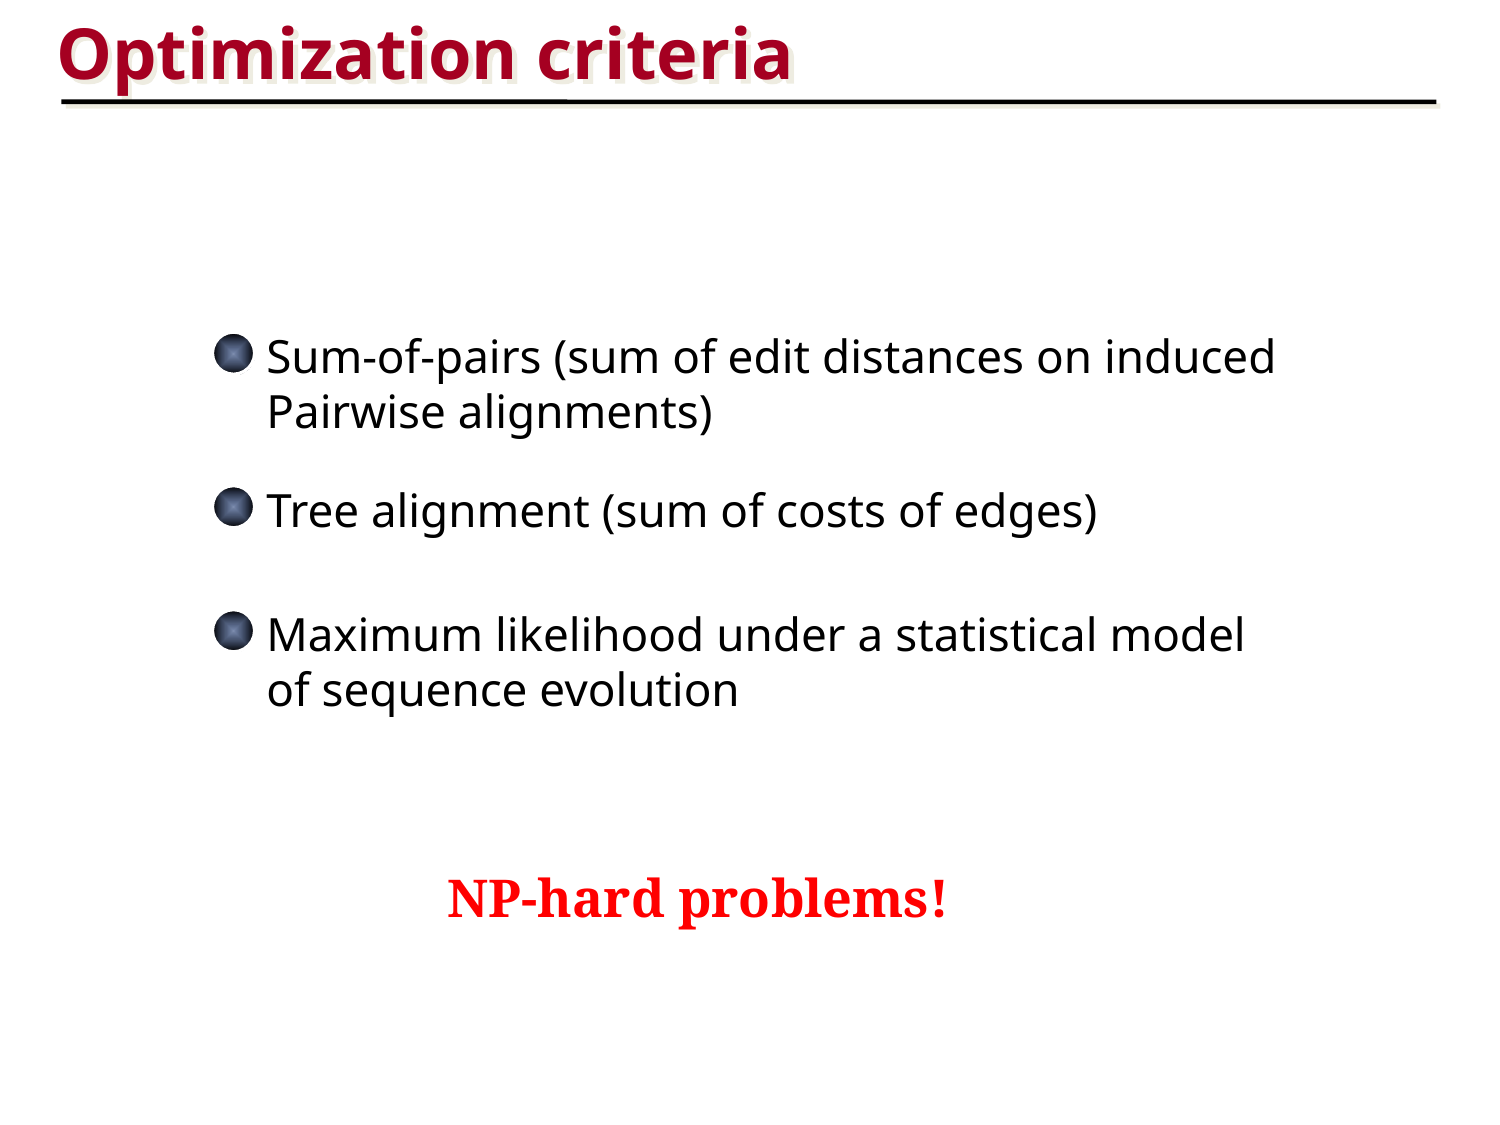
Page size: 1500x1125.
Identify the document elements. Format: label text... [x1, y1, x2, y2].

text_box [212, 597, 1300, 725]
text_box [212, 320, 1437, 447]
text_box NP-hard problems! [432, 857, 1437, 935]
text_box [212, 473, 1317, 545]
text_box Optimization criteria [41, 1, 1316, 102]
